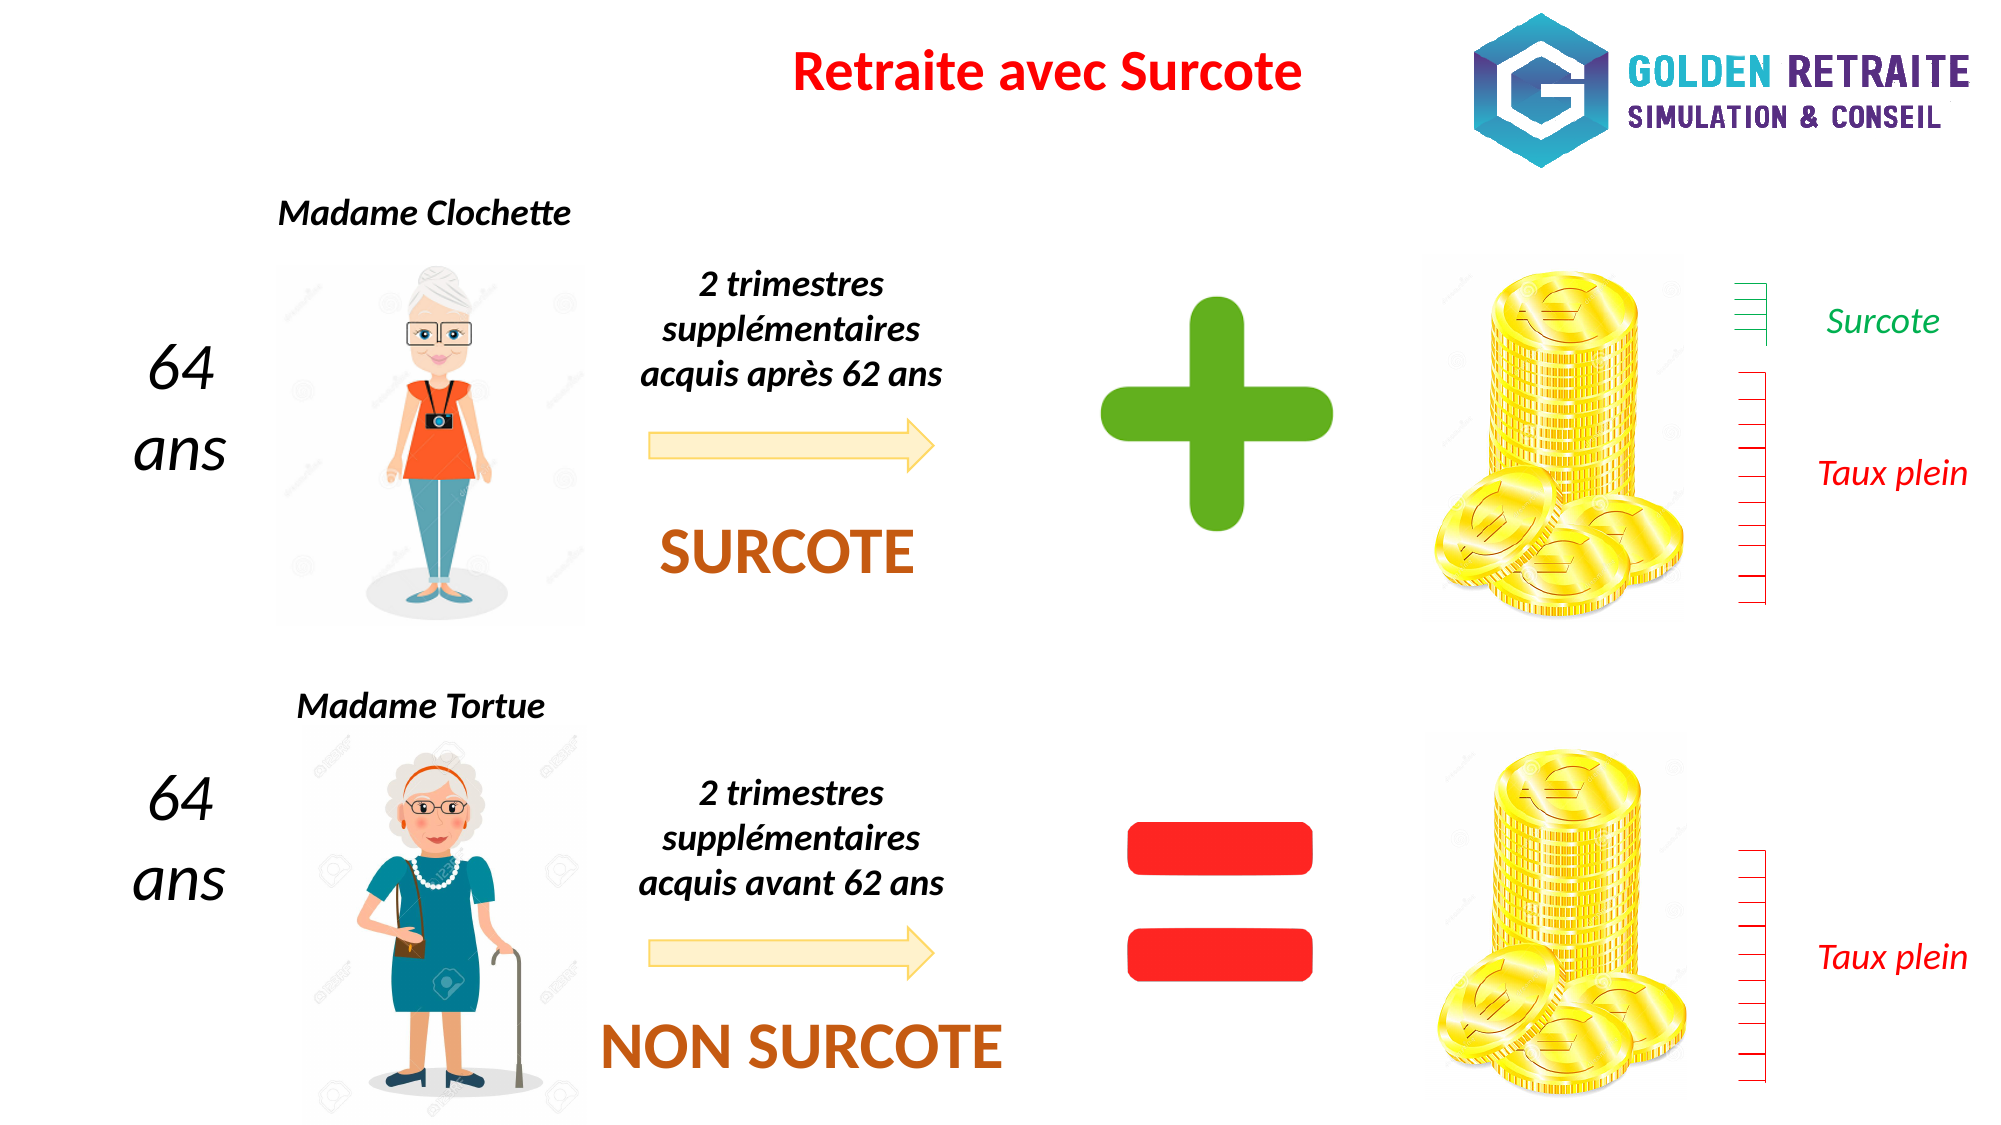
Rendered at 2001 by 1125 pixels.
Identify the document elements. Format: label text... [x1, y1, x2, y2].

picture [1694, 824, 1814, 1118]
text_box 64 ans [81, 316, 276, 491]
text_box Surcote [1811, 288, 1977, 349]
picture [1425, 732, 1687, 1100]
picture [276, 265, 585, 626]
text_box 2 trimestres supplémentaires acquis après 62 ans [610, 251, 973, 402]
picture [1086, 283, 1348, 545]
picture [1126, 808, 1313, 995]
text_box SURCOTE [644, 499, 1048, 594]
picture [1422, 254, 1684, 622]
text_box 64 ans [80, 746, 279, 922]
text_box Taux plein [1814, 440, 1987, 501]
text_box Madame Clochette [262, 180, 626, 240]
picture [302, 725, 587, 1125]
text_box 2 trimestres supplémentaires acquis avant 62 ans [610, 760, 973, 911]
text_box Madame Tortue [281, 673, 645, 734]
text_box [648, 417, 936, 474]
text_box [648, 925, 936, 982]
picture [1694, 265, 1814, 640]
text_box NON SURCOTE [587, 994, 1063, 1089]
text_box Retraite avec Surcote [719, 24, 1376, 110]
text_box Taux plein [1814, 925, 1987, 985]
picture [1464, 10, 1977, 169]
